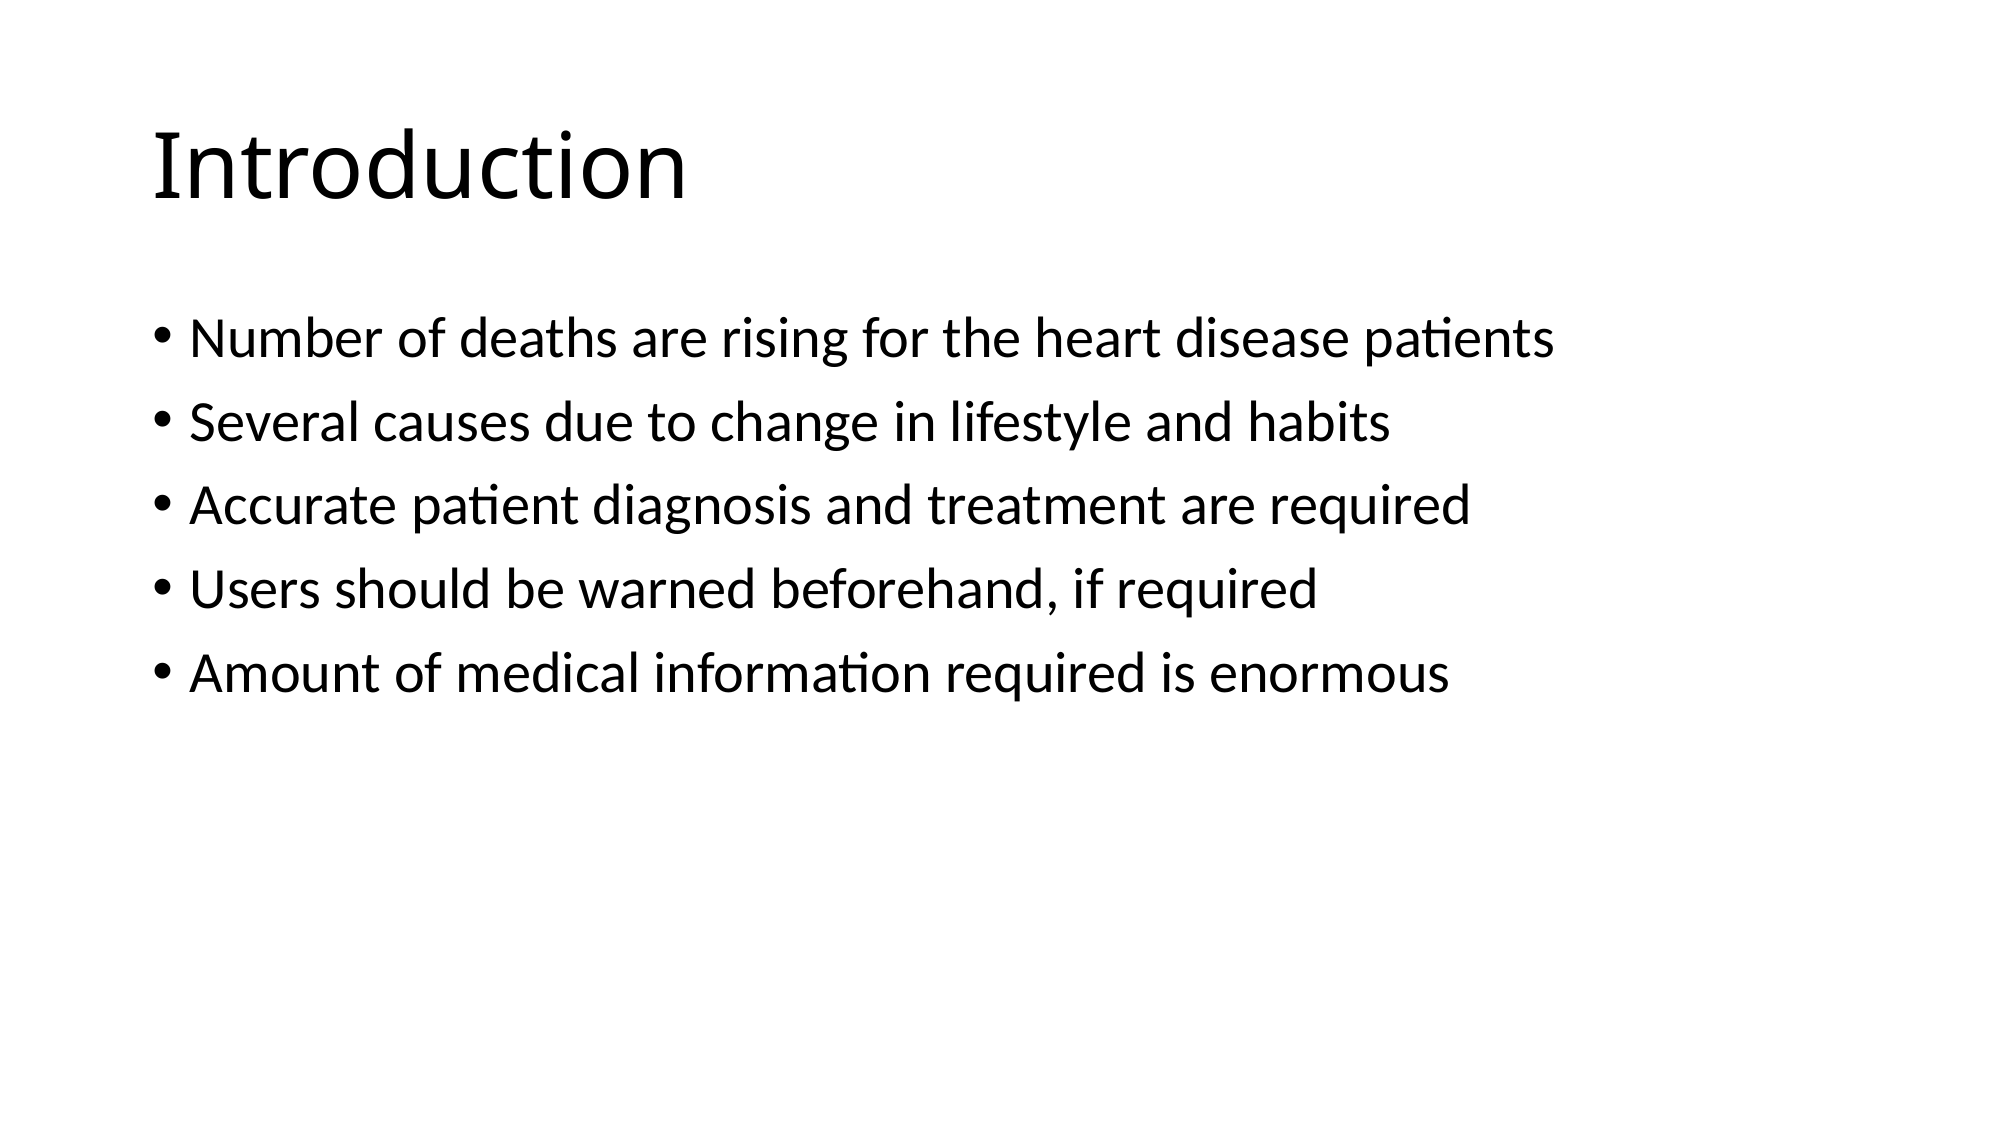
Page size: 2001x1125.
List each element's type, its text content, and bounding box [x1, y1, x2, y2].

list Number of deaths are rising for the heart disease patients Several causes due to change in lifestyle and habits Accurate patient diagnosis and treatment are required Users should be warned beforehand, if required Amount of medical information required is enormous [137, 299, 1863, 1014]
title Introduction [137, 59, 1863, 278]
